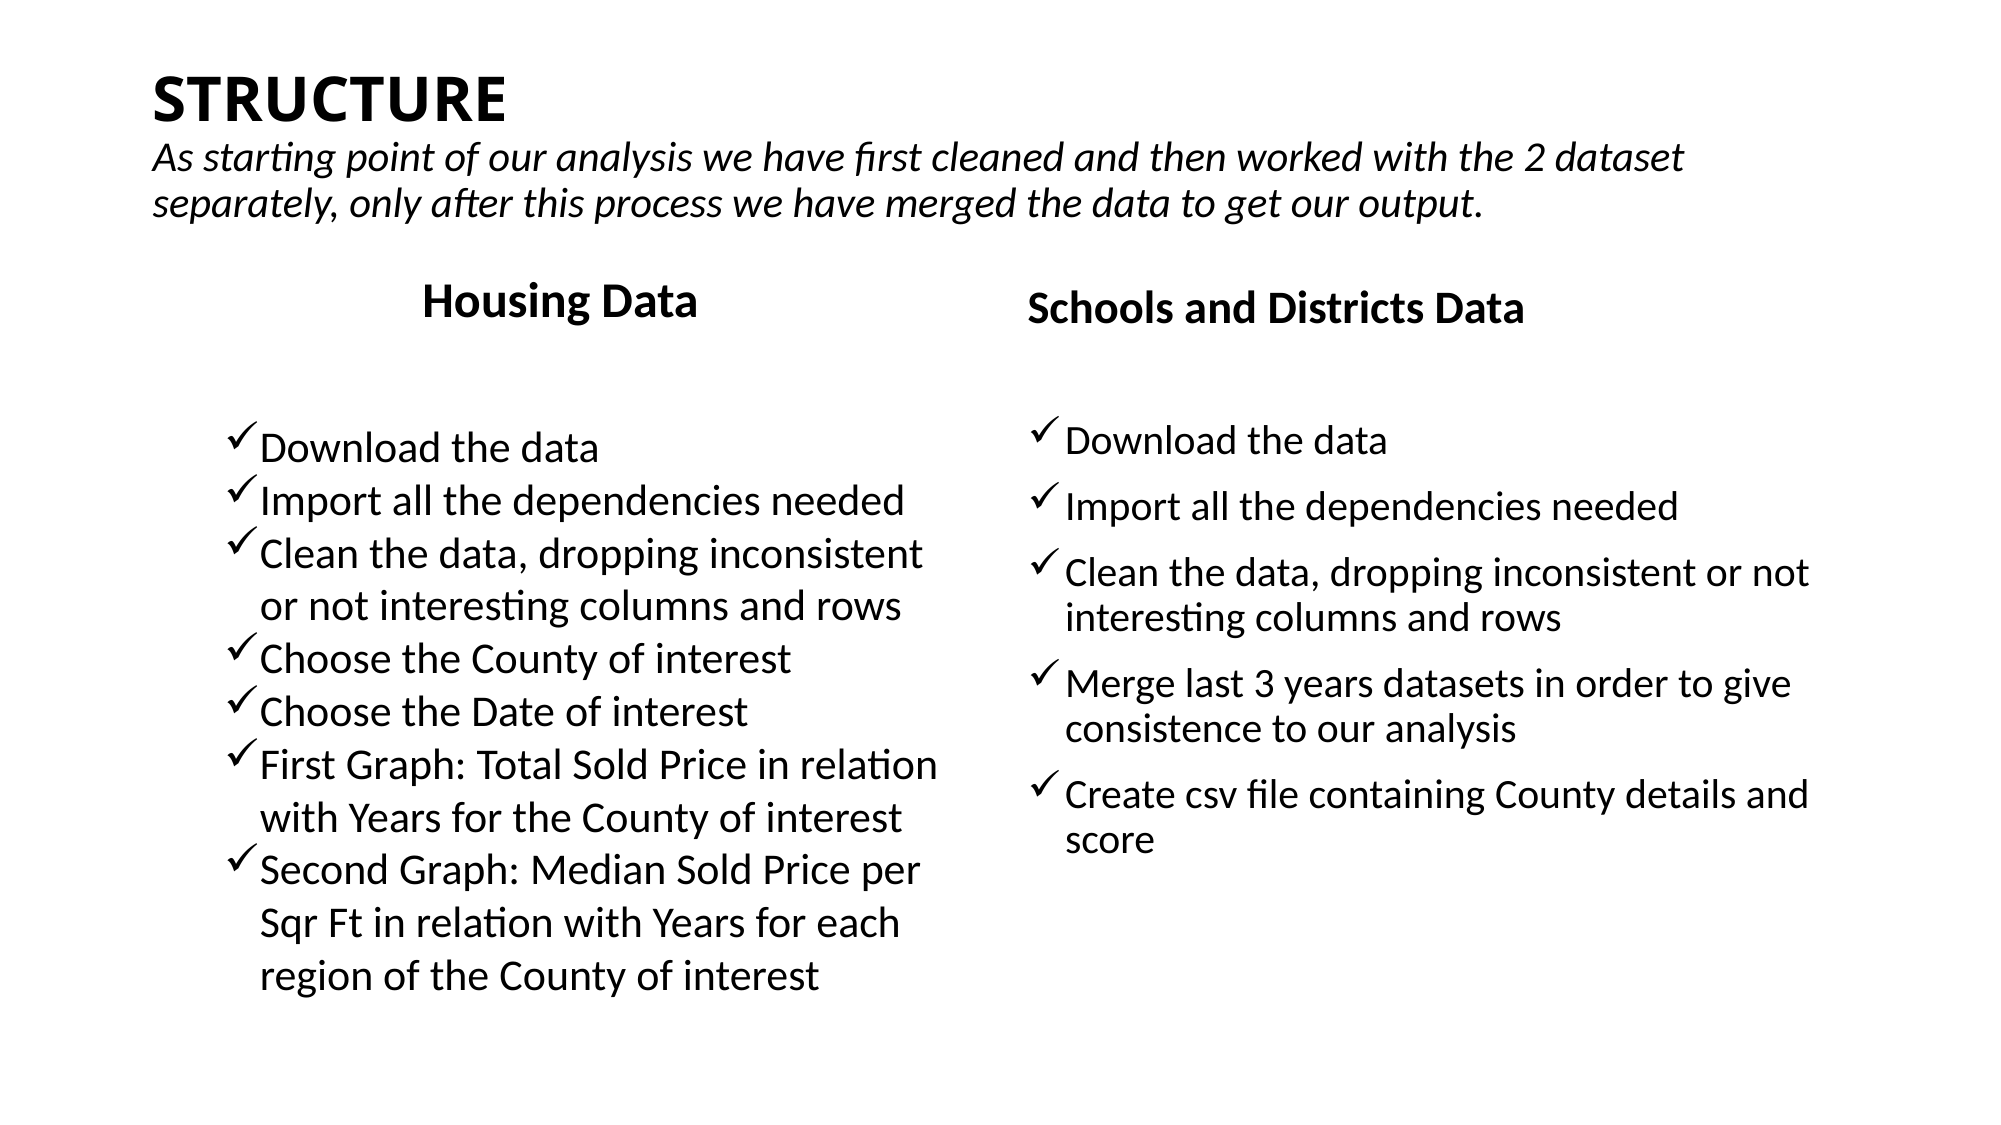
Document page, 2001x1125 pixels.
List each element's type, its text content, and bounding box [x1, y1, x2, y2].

list Download the data Import all the dependencies needed Clean the data, dropping inconsistent or not interesting columns and rows Choose the County of interest Choose the Date of interest First Graph: Total Sold Price in relation with Years for the County of interest Second Graph: Median Sold Price per Sqr Ft in relation with Years for each region of the County of interest [137, 410, 984, 1016]
list Download the data Import all the dependencies needed Clean the data, dropping inconsistent or not interesting columns and rows Merge last 3 years datasets in order to give consistence to our analysis Create csv file containing County details and score [1012, 410, 1863, 1016]
list Schools and Districts Data [1012, 275, 1863, 410]
title STRUCTURE As starting point of our analysis we have first cleaned and then worked with the 2 dataset separately, only after this process we have merged the data to get our output. [137, 59, 1863, 278]
list Housing Data [137, 275, 984, 410]
